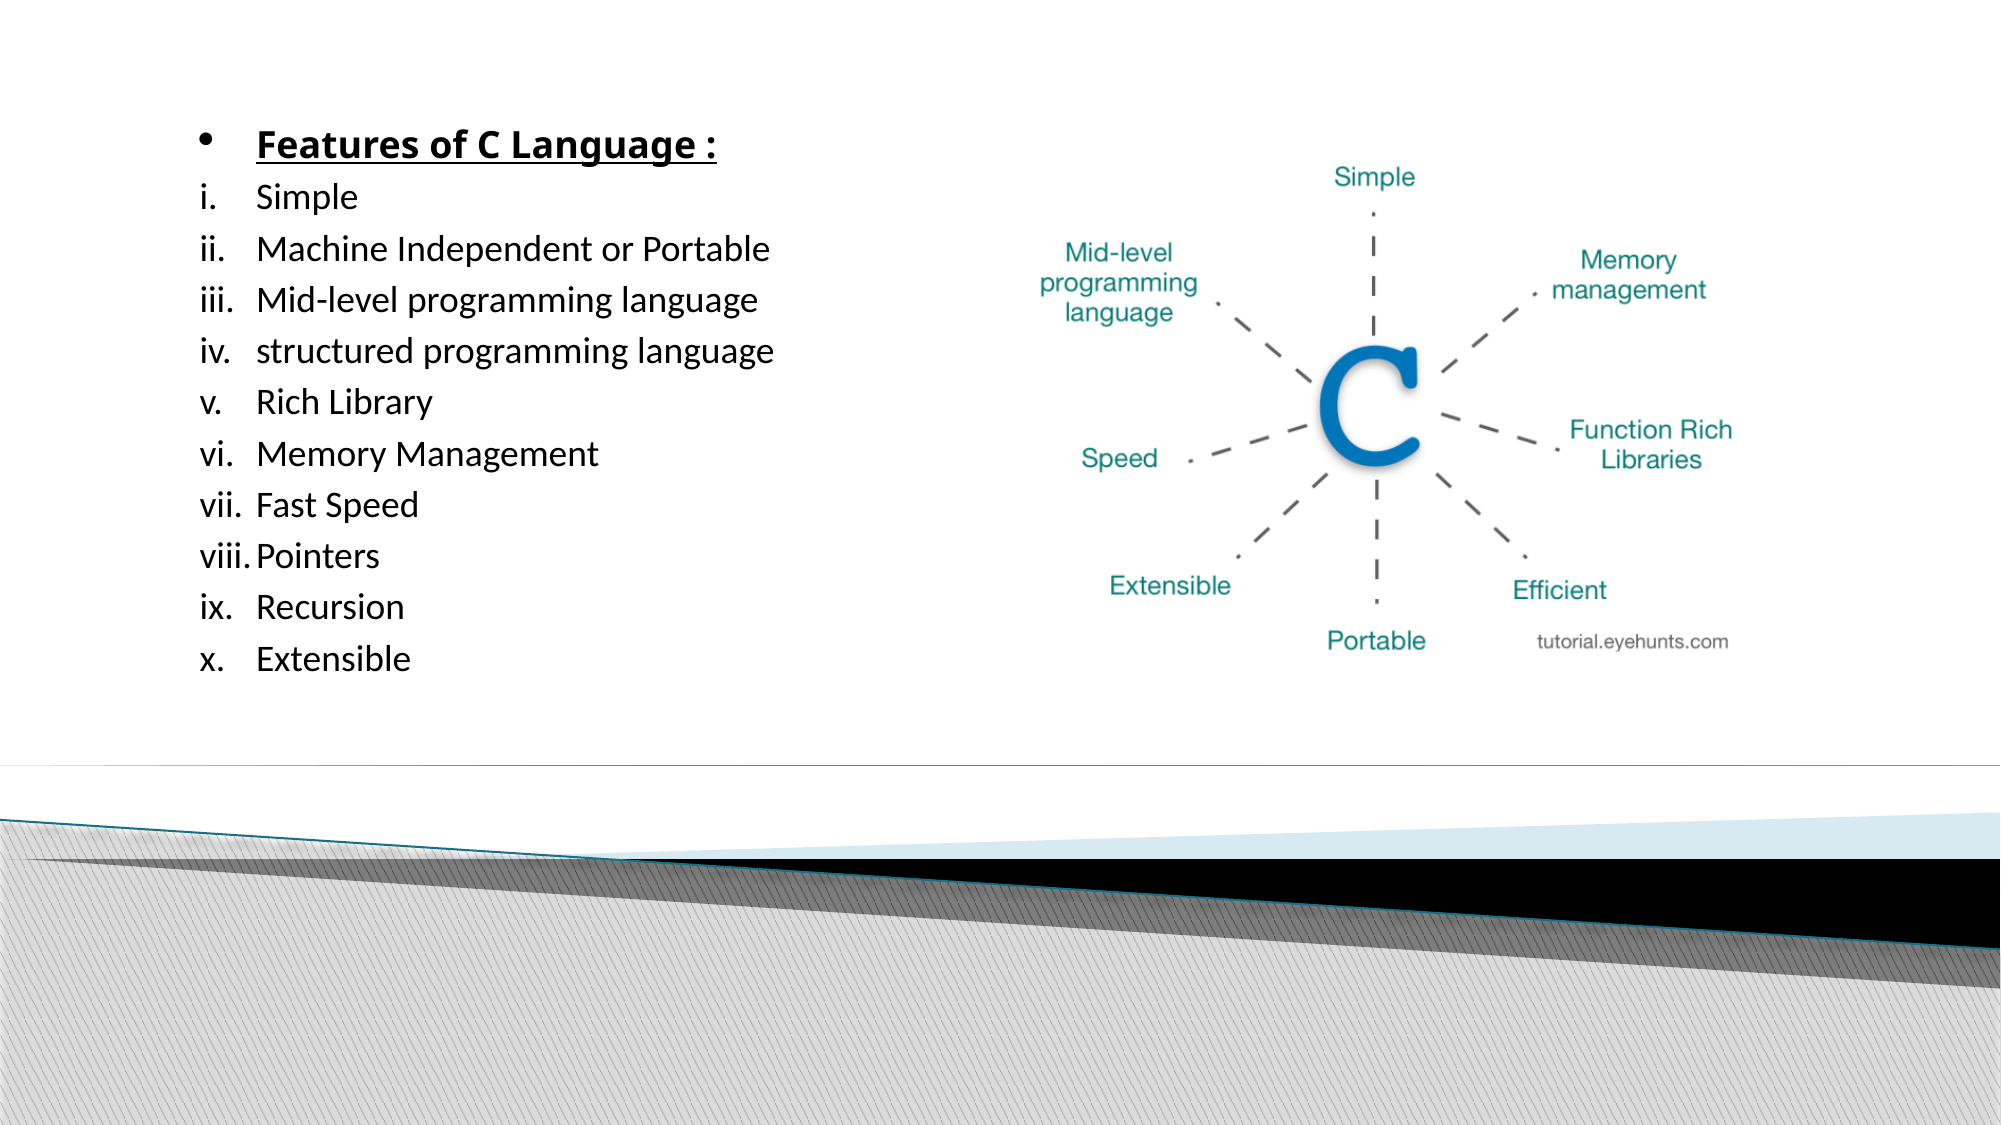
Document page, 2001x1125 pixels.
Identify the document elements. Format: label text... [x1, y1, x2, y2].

text_box Features of C Language : Simple Machine Independent or Portable Mid-level programming language structured programming language Rich Library Memory Management Fast Speed Pointers Recursion Extensible [184, 113, 1343, 686]
picture [7, 859, 2000, 989]
picture [976, 144, 1768, 692]
